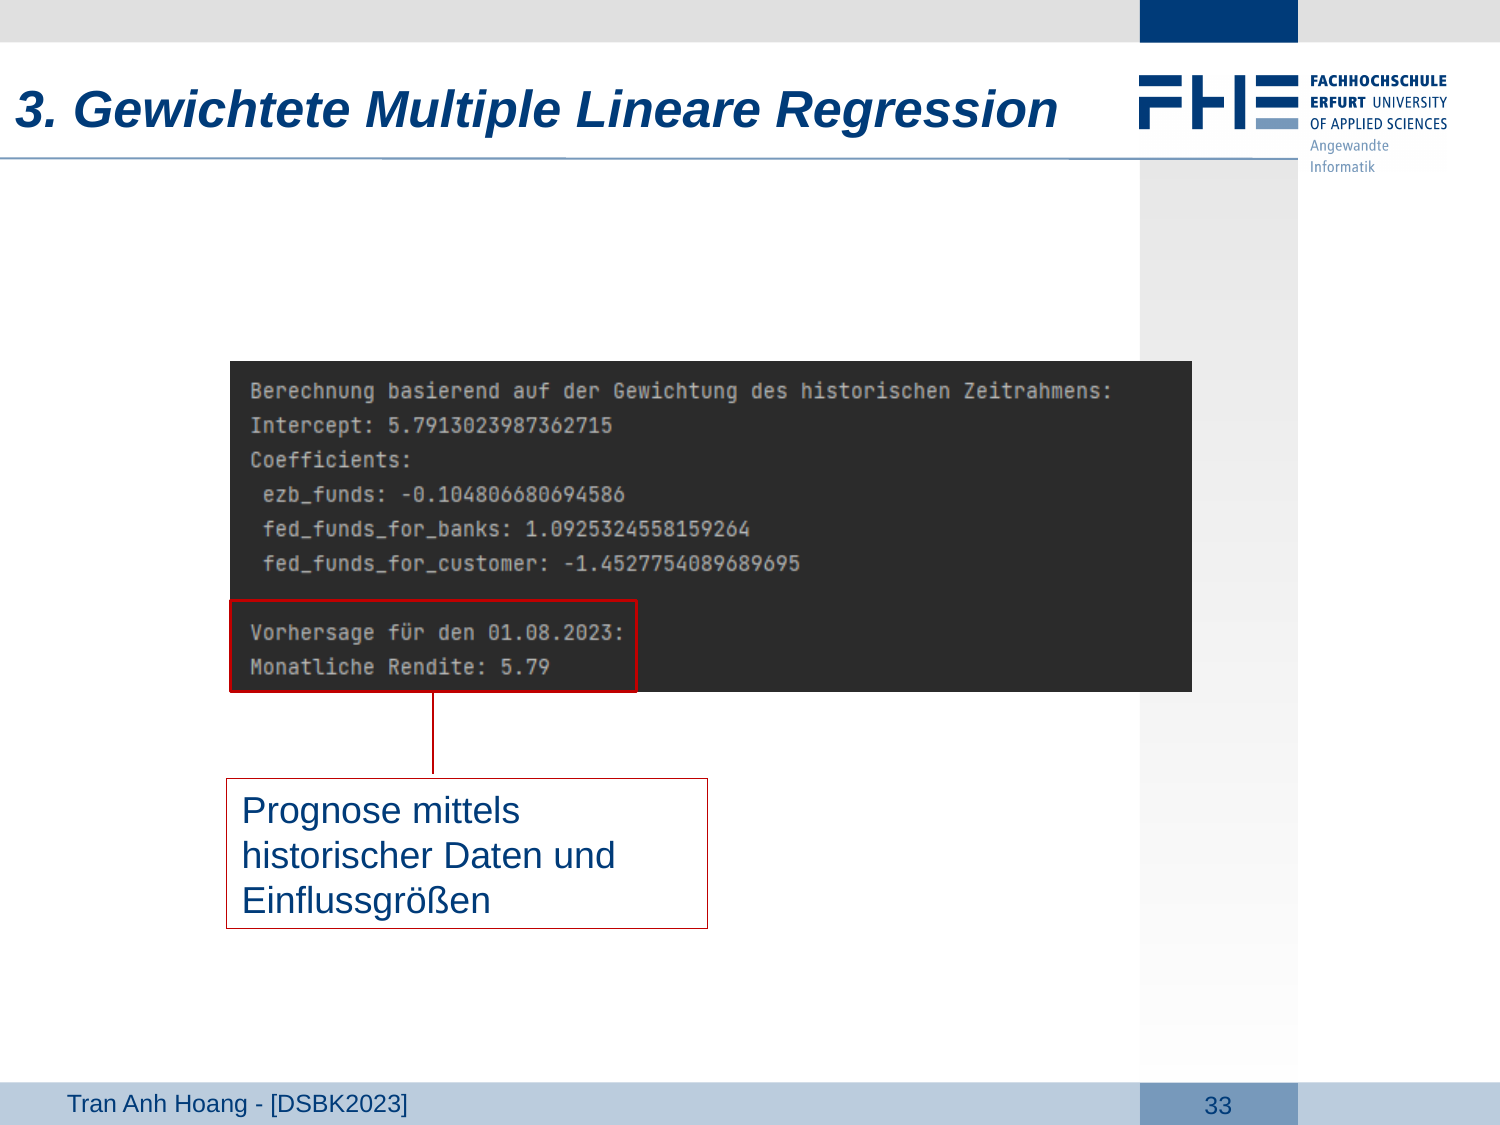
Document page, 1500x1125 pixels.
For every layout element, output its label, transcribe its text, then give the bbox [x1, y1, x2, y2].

picture [1146, 75, 1447, 172]
text_box Prognose mittels historischer Daten und Einflussgrößen [226, 778, 708, 929]
picture [230, 361, 1192, 692]
title 3. Gewichtete Multiple Lineare Regression [0, 41, 1146, 171]
